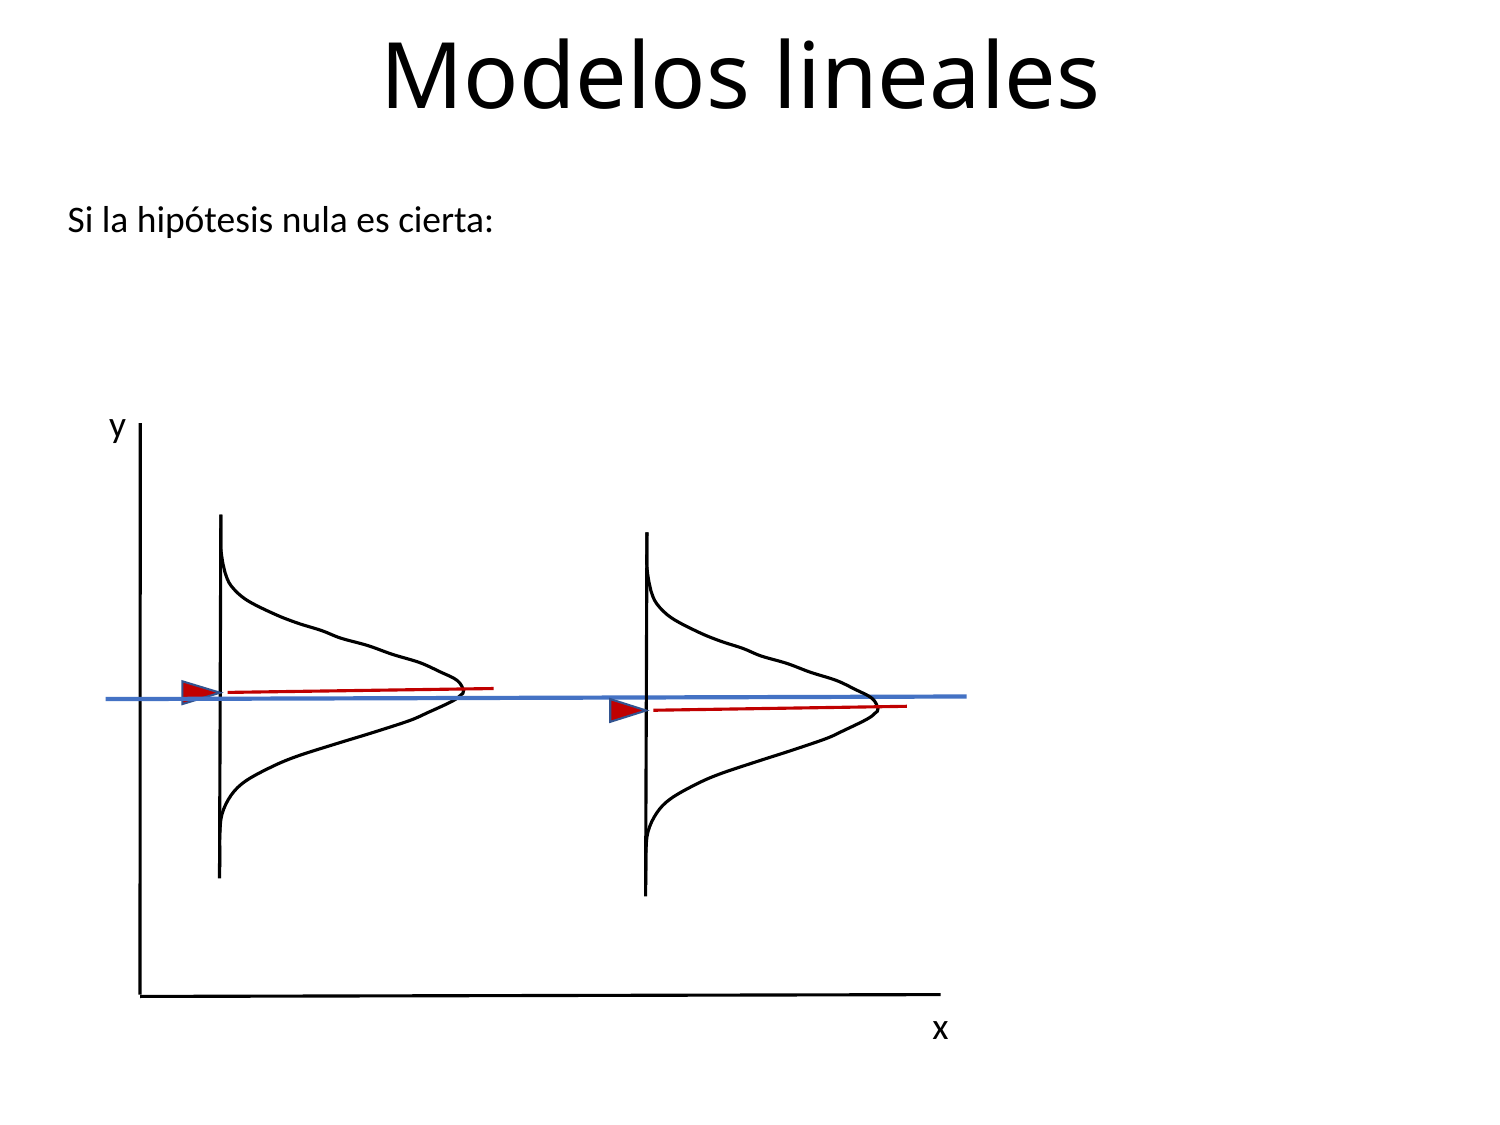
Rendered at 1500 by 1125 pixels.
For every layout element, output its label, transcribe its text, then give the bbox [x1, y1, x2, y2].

text_box Si la hipótesis nula es cierta: [52, 187, 700, 248]
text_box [907, 696, 967, 700]
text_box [610, 532, 907, 897]
text_box x [906, 994, 975, 1055]
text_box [182, 514, 494, 696]
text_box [105, 696, 610, 700]
title Modelos lineales [93, 0, 1388, 188]
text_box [182, 700, 494, 879]
text_box y [83, 393, 152, 453]
